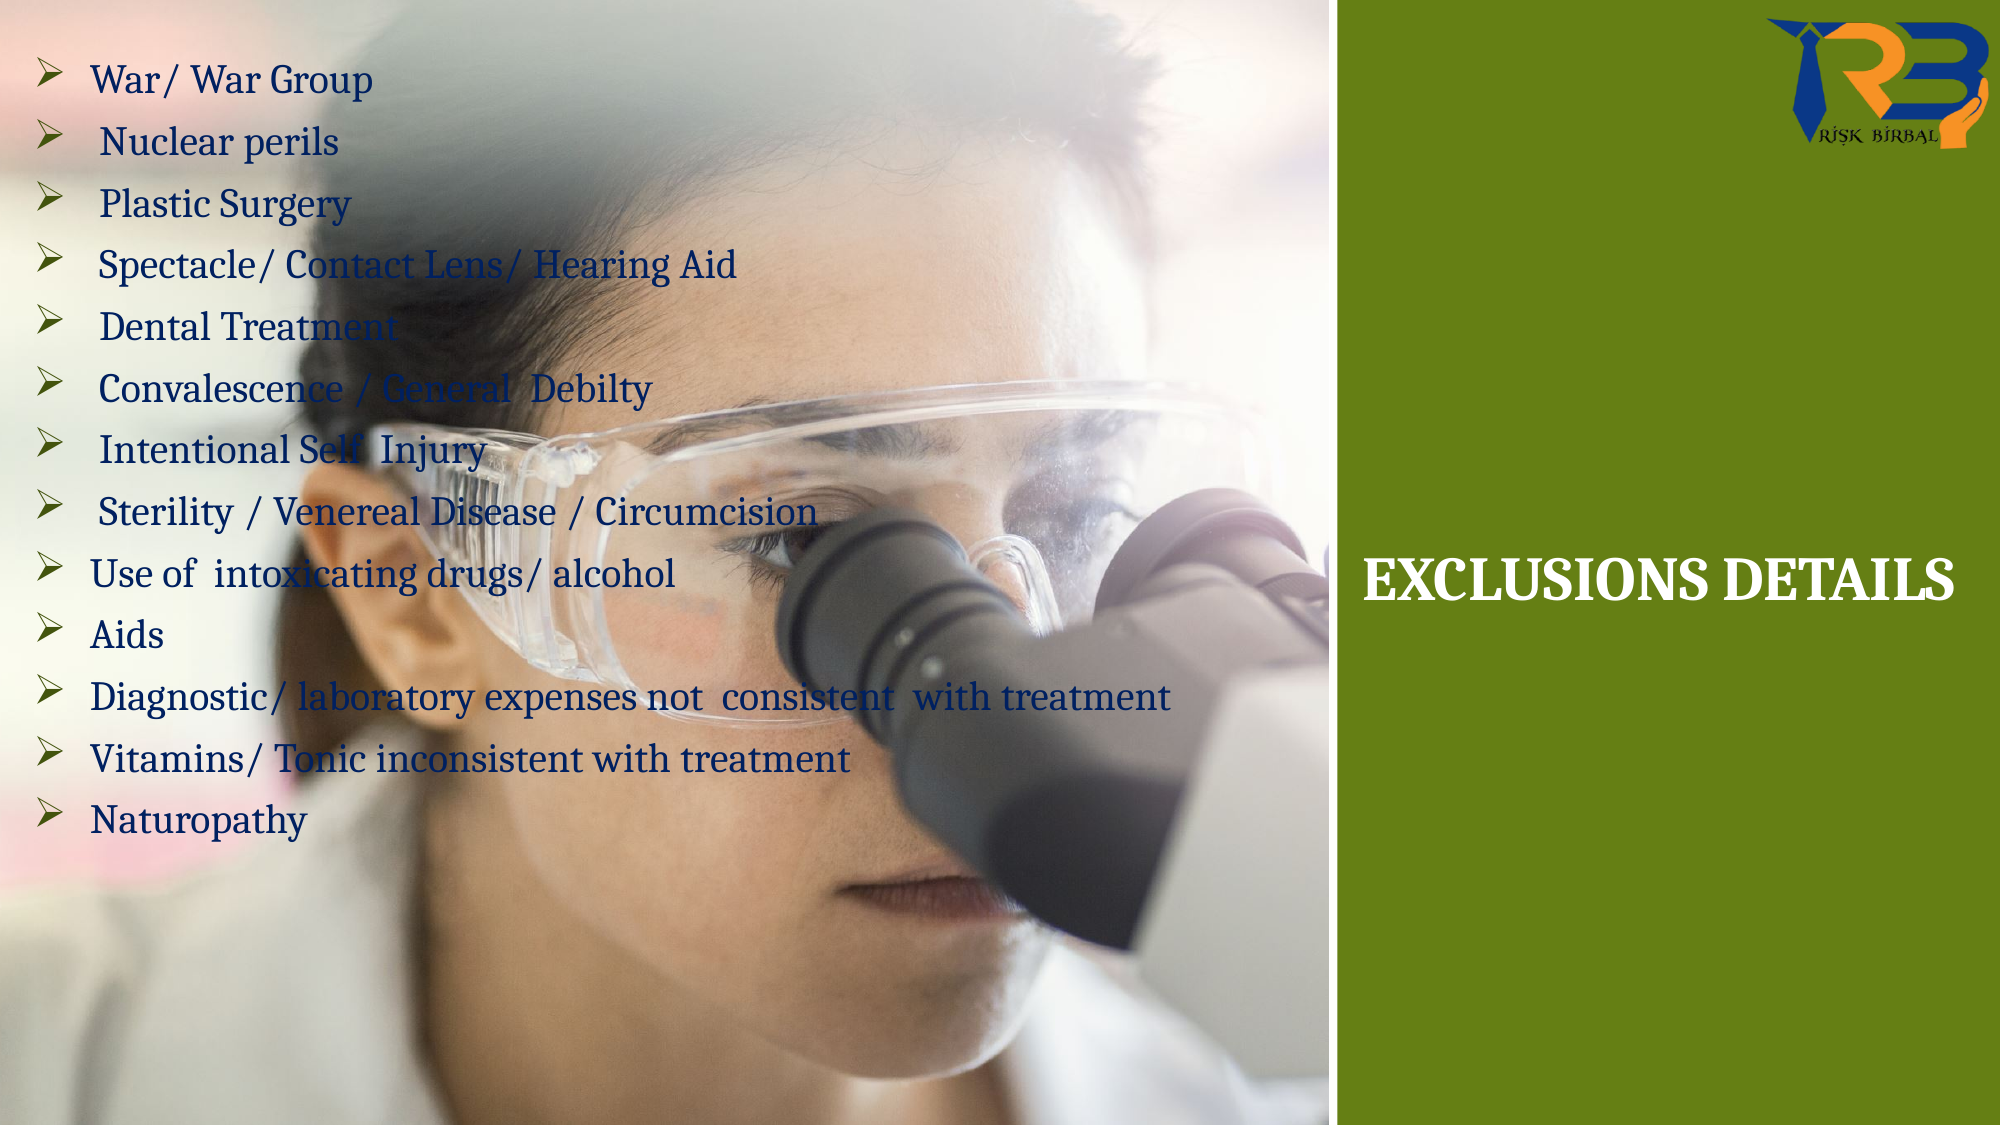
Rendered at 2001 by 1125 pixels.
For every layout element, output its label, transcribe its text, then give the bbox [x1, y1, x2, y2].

picture [1766, 18, 1989, 149]
picture [0, 0, 1329, 1125]
title Exclusions Details [1347, 480, 1982, 622]
